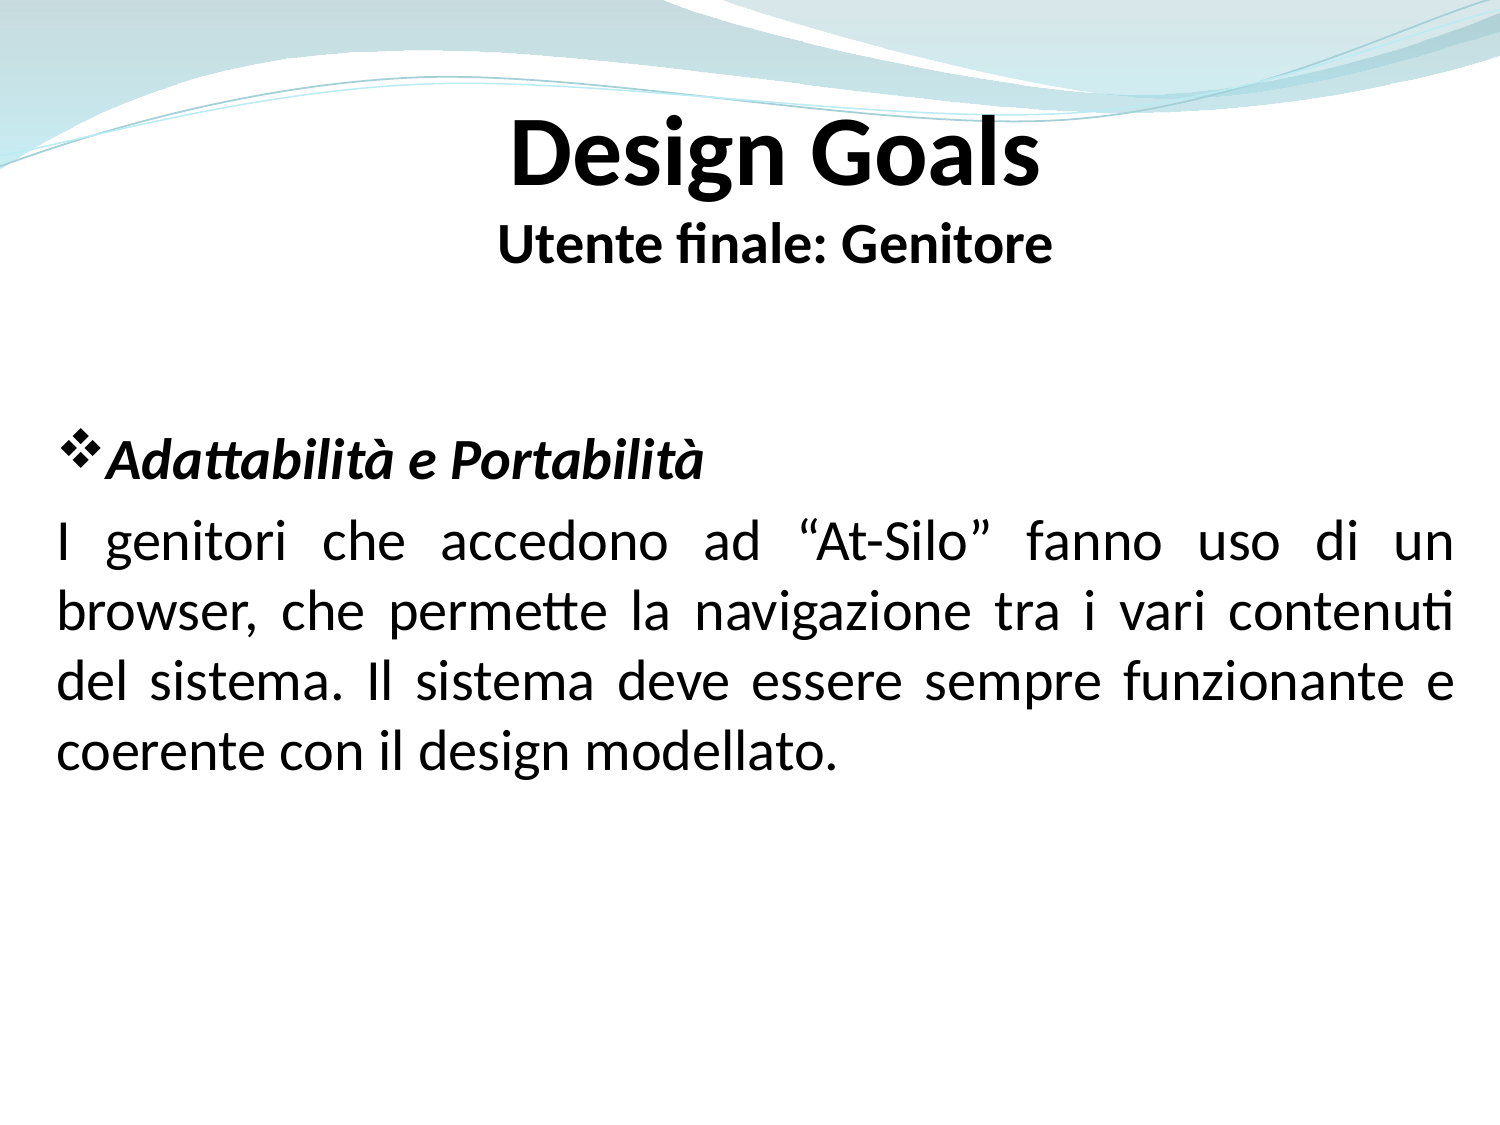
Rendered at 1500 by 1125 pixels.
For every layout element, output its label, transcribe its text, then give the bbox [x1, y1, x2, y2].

text_box Design Goals Utente finale: Genitore [482, 78, 1069, 328]
text_box Adattabilità e Portabilità I genitori che accedono ad “At-Silo” fanno uso di un browser, che permette la navigazione tra i vari contenuti del sistema. Il sistema deve essere sempre funzionante e coerente con il design modellato. [41, 420, 1471, 811]
